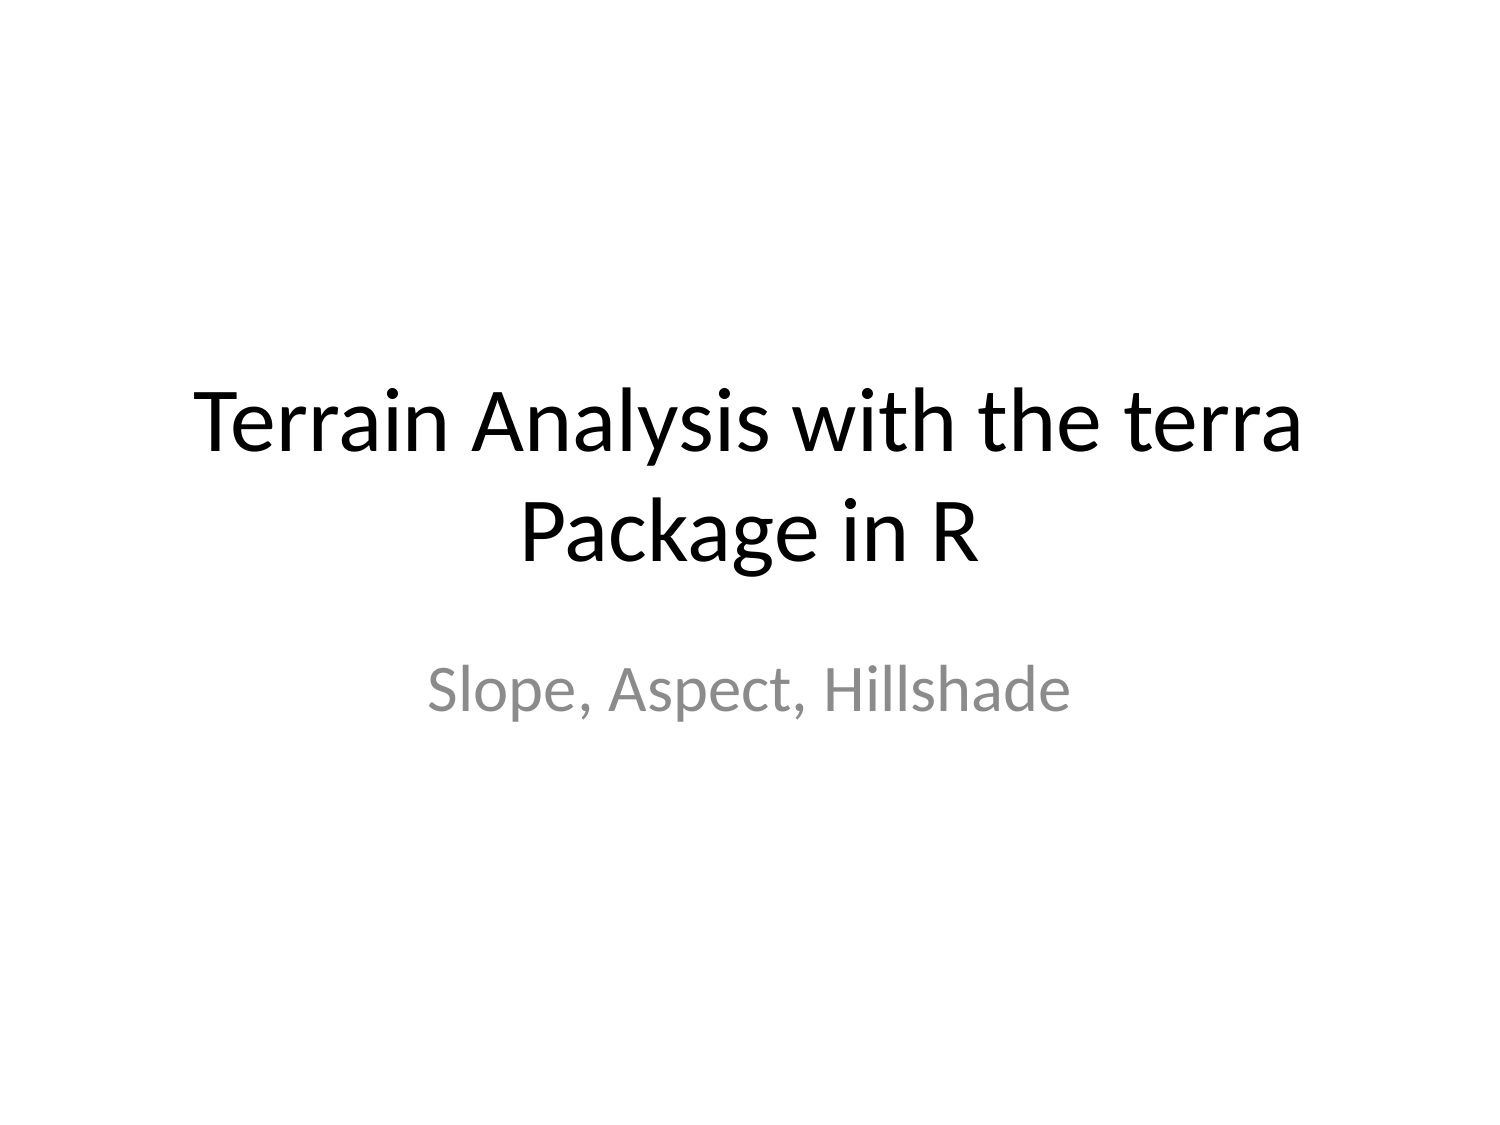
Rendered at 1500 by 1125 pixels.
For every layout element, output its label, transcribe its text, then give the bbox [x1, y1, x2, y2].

title Terrain Analysis with the terra Package in R [112, 349, 1388, 591]
subtitle Slope, Aspect, Hillshade [225, 637, 1275, 925]
